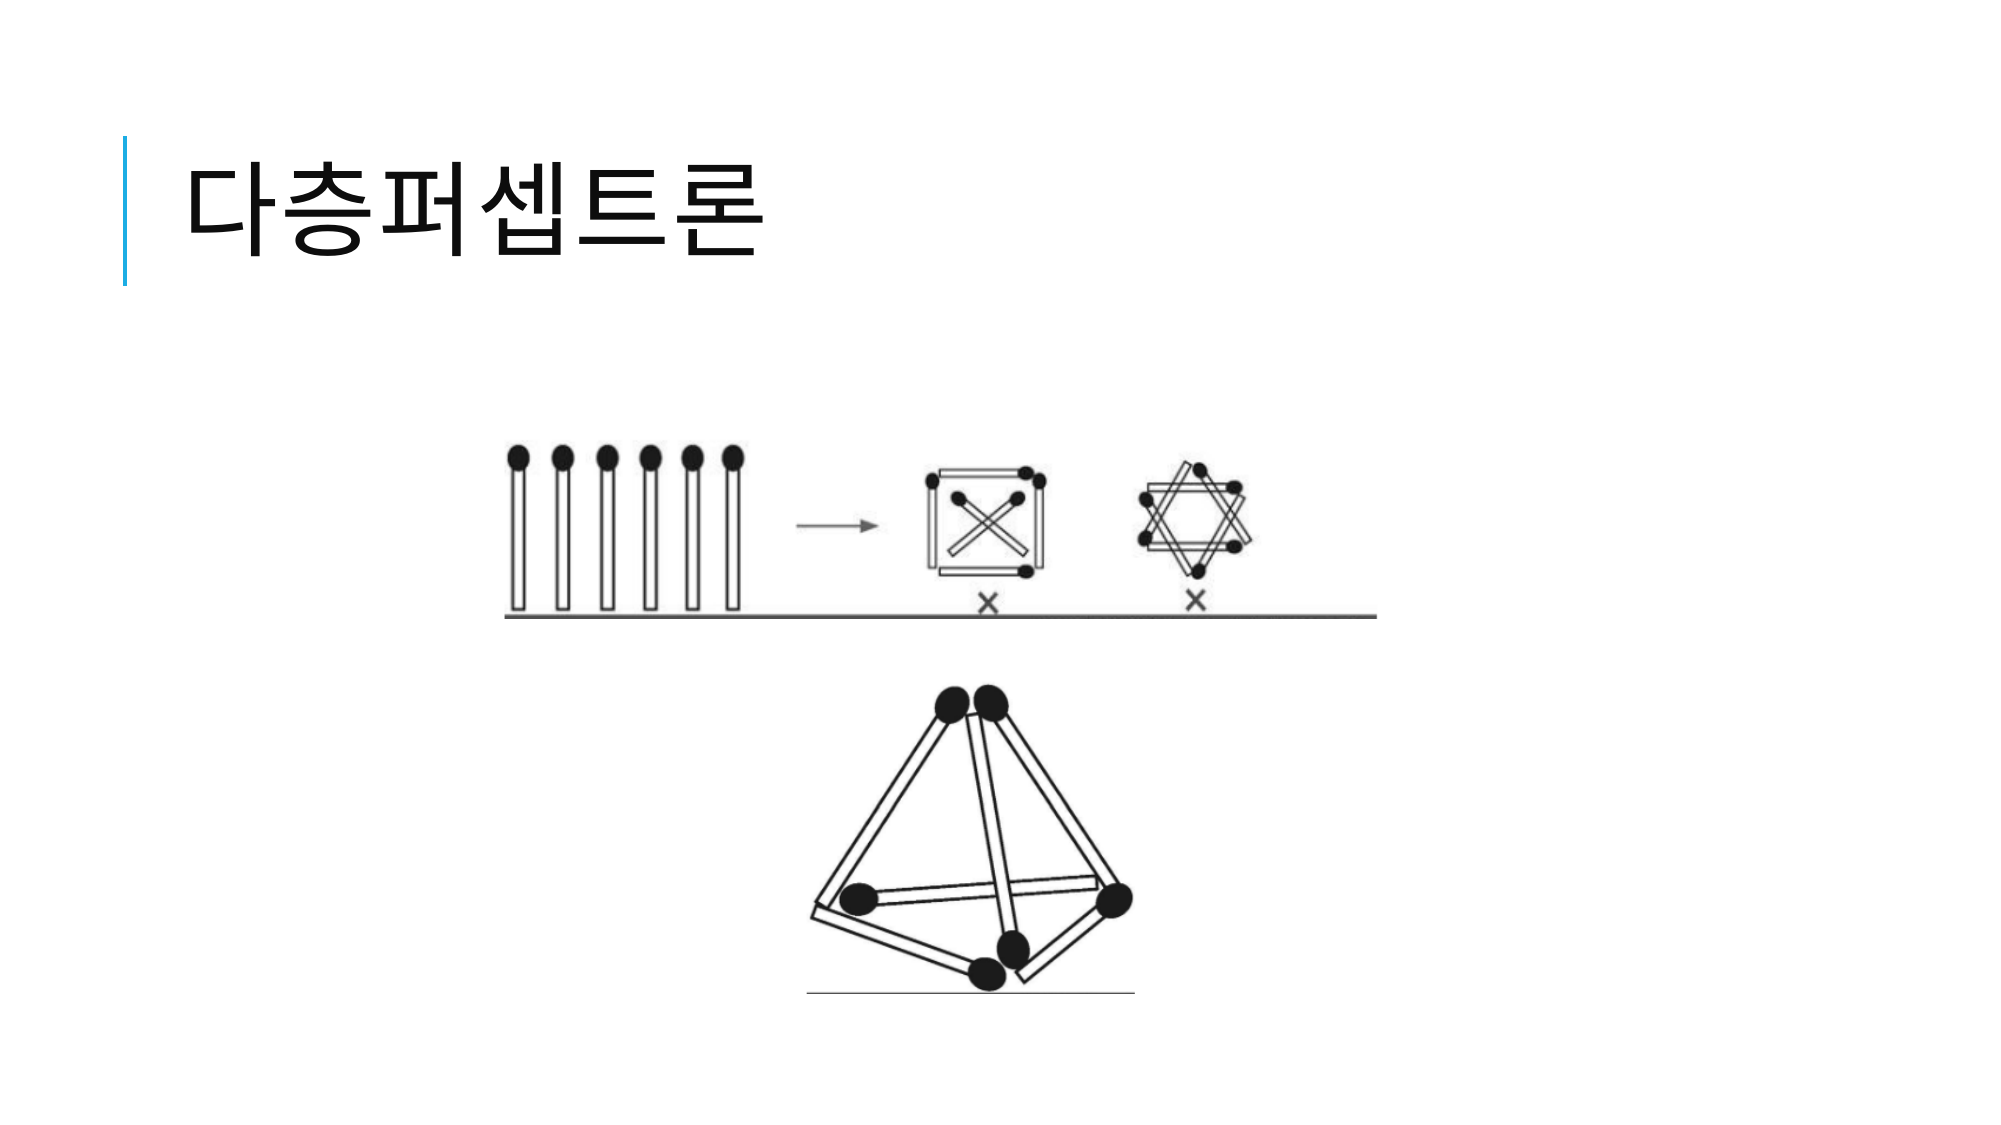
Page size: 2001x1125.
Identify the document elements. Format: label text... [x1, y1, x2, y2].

title 다층퍼셉트론 [168, 96, 1763, 342]
picture [768, 651, 1163, 994]
picture [457, 391, 1410, 619]
